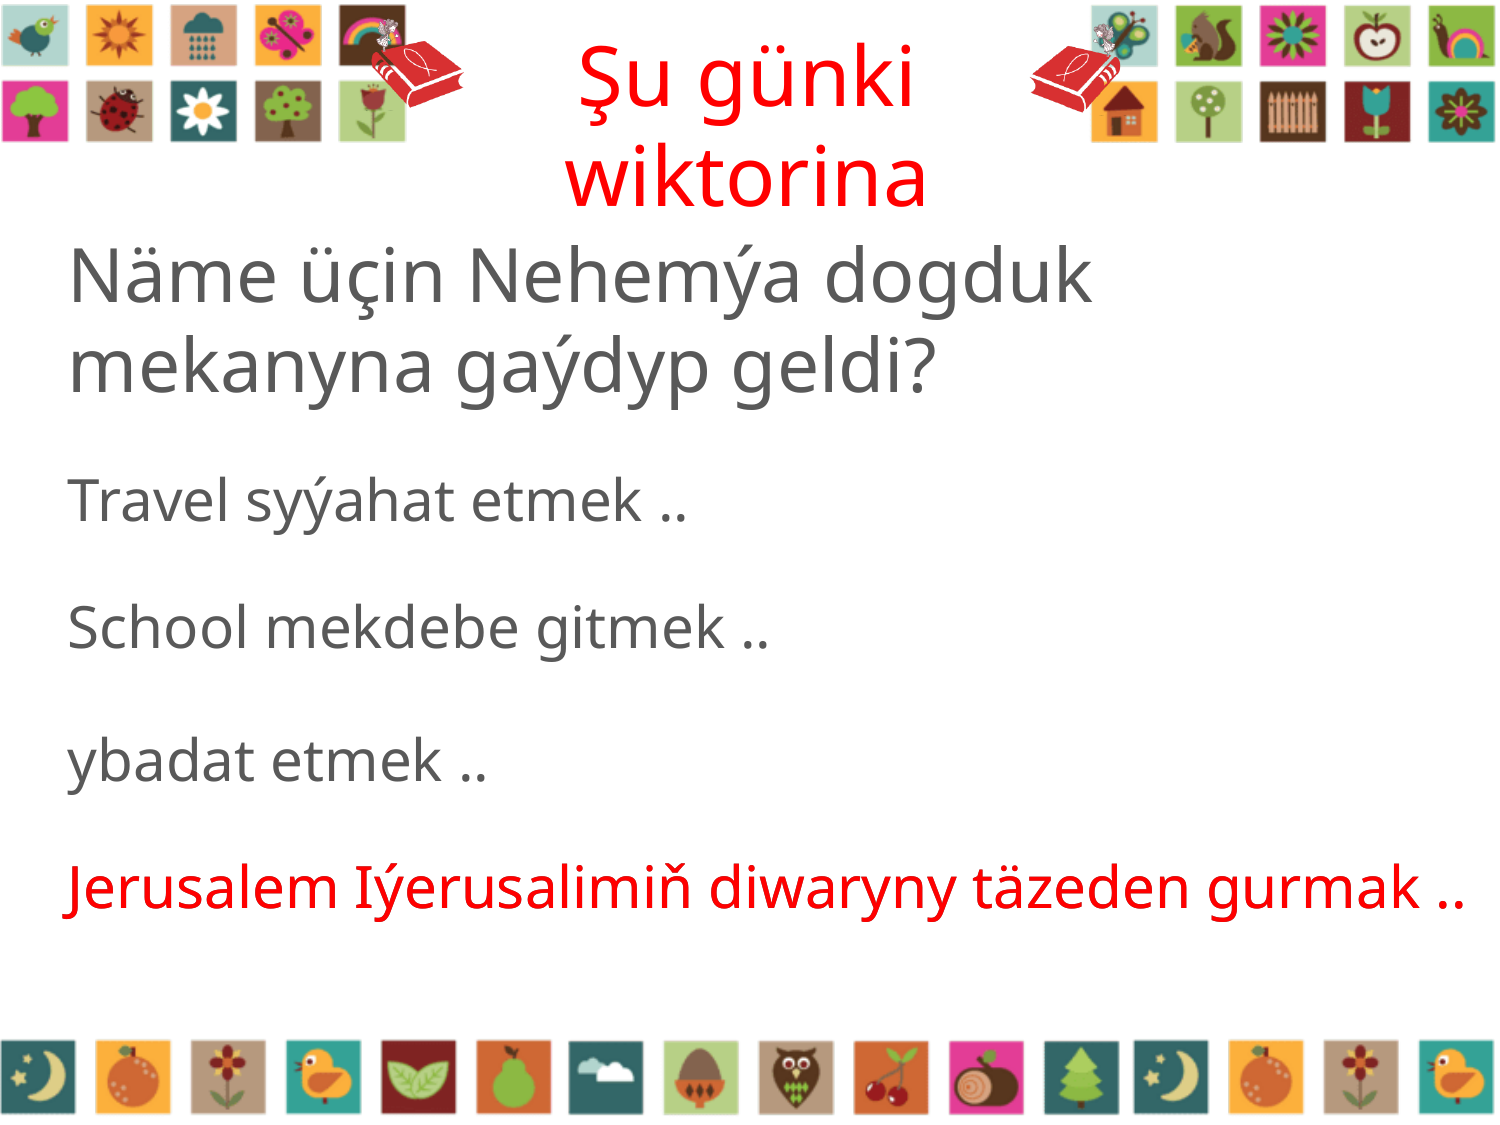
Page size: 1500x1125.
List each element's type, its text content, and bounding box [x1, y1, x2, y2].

picture [998, 3, 1500, 150]
text_box Şu günki wiktorina [414, 16, 1080, 219]
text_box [0, 1028, 1500, 1118]
text_box School mekdebe gitmek .. [53, 582, 1436, 668]
text_box Travel syýahat etmek .. [53, 456, 1436, 541]
text_box Näme üçin Nehemýa dogduk mekanyna gaýdyp geldi? [53, 219, 1436, 415]
picture [0, 3, 496, 150]
text_box ybadat etmek .. [53, 716, 1483, 801]
text_box Jerusalem Iýerusalimiň diwaryny täzeden gurmak .. [53, 842, 1483, 928]
